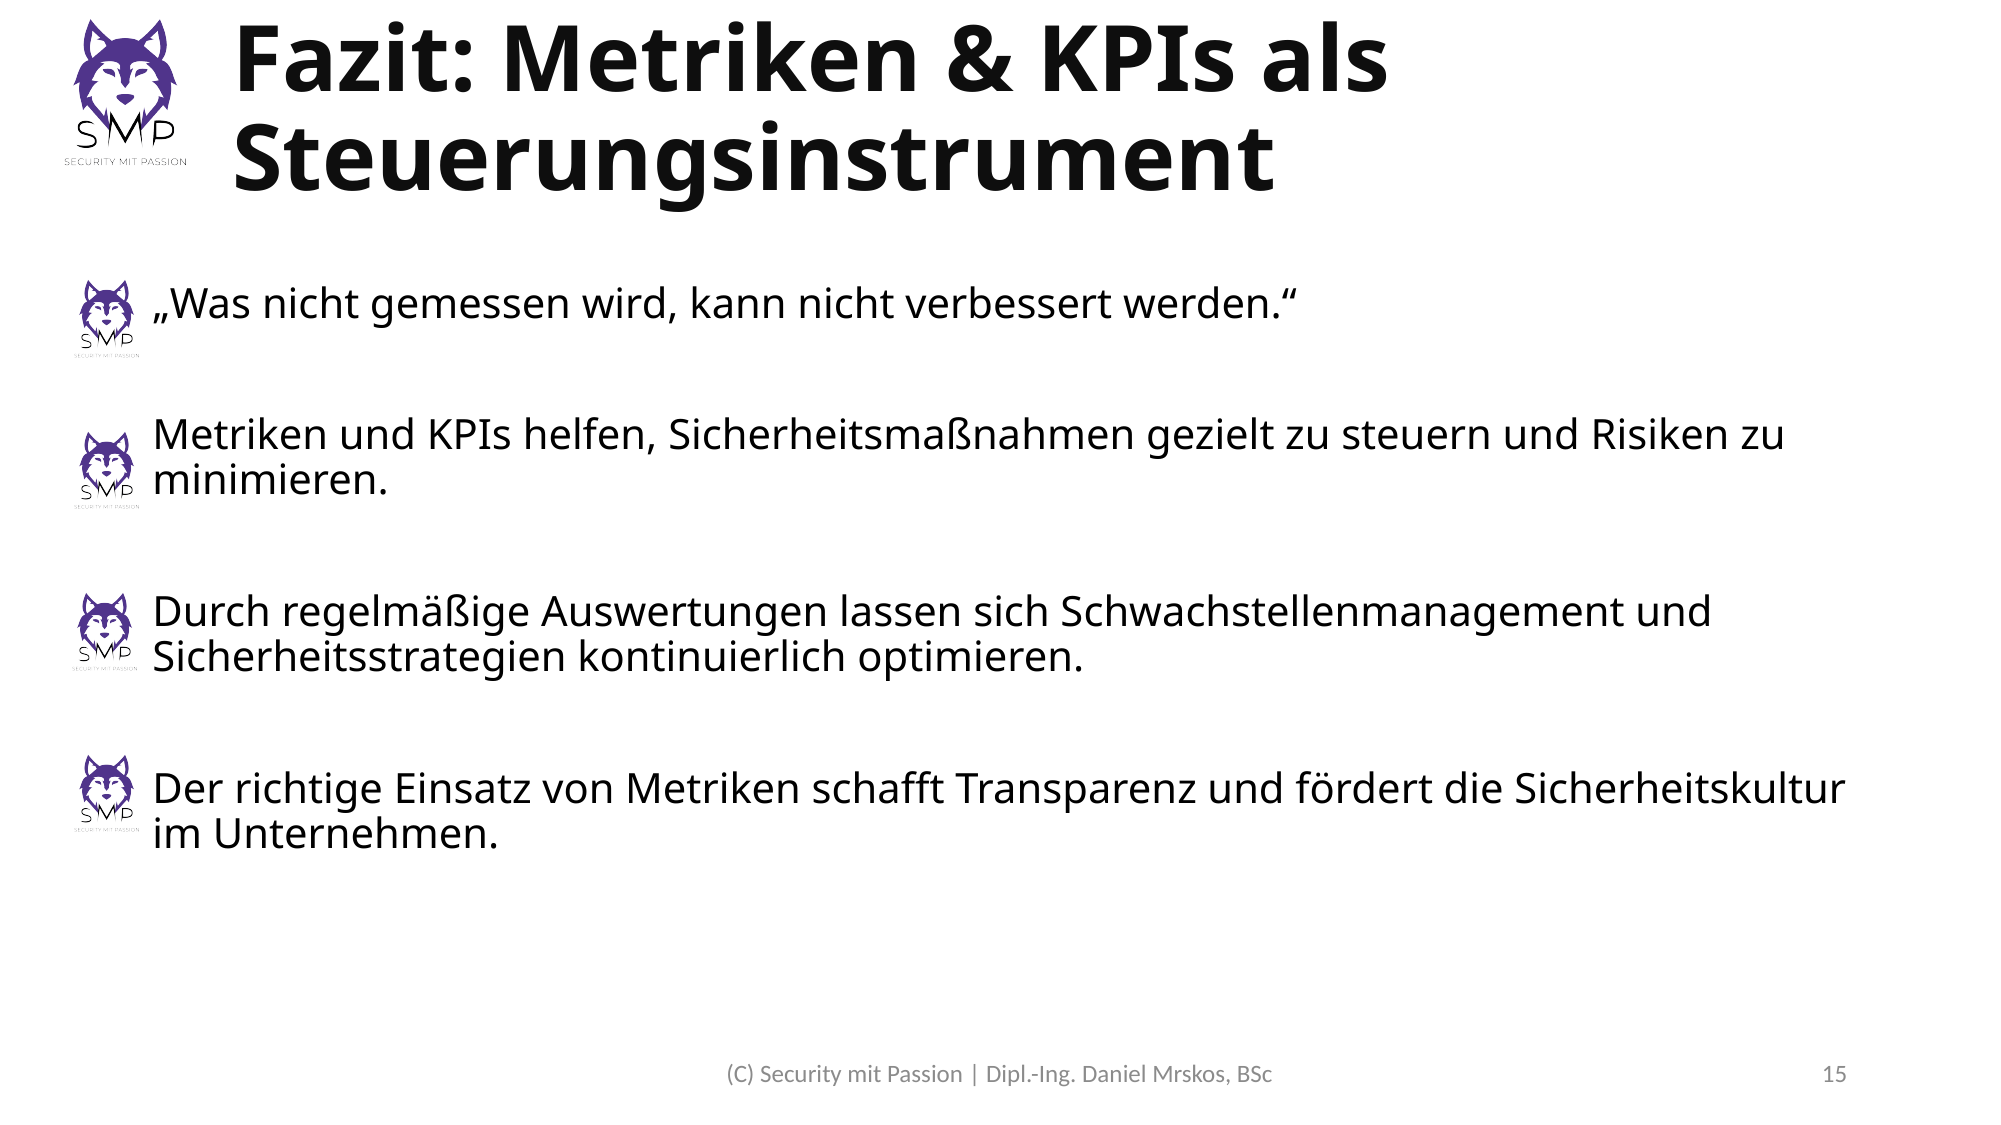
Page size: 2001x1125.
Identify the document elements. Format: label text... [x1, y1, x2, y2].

picture [55, 582, 154, 681]
picture [57, 269, 156, 368]
list „Was nicht gemessen wird, kann nicht verbessert werden.“ Metriken und KPIs helfen, Sicherheitsmaßnahmen gezielt zu steuern und Risiken zu minimieren. Durch regelmäßige Auswertungen lassen sich Schwachstellenmanagement und Sicherheitsstrategien kontinuierlich optimieren. Der richtige Einsatz von Metriken schafft Transparenz und fördert die Sicherheitskultur im Unternehmen. [137, 274, 1863, 989]
picture [32, 0, 218, 185]
footer (C) Security mit Passion | Dipl.-Ing. Daniel Mrskos, BSc [662, 1042, 1338, 1103]
title Fazit: Metriken & KPIs als Steuerungsinstrument [217, 3, 1943, 221]
picture [57, 744, 156, 842]
picture [57, 421, 156, 520]
slide_number 15 [1412, 1042, 1863, 1103]
